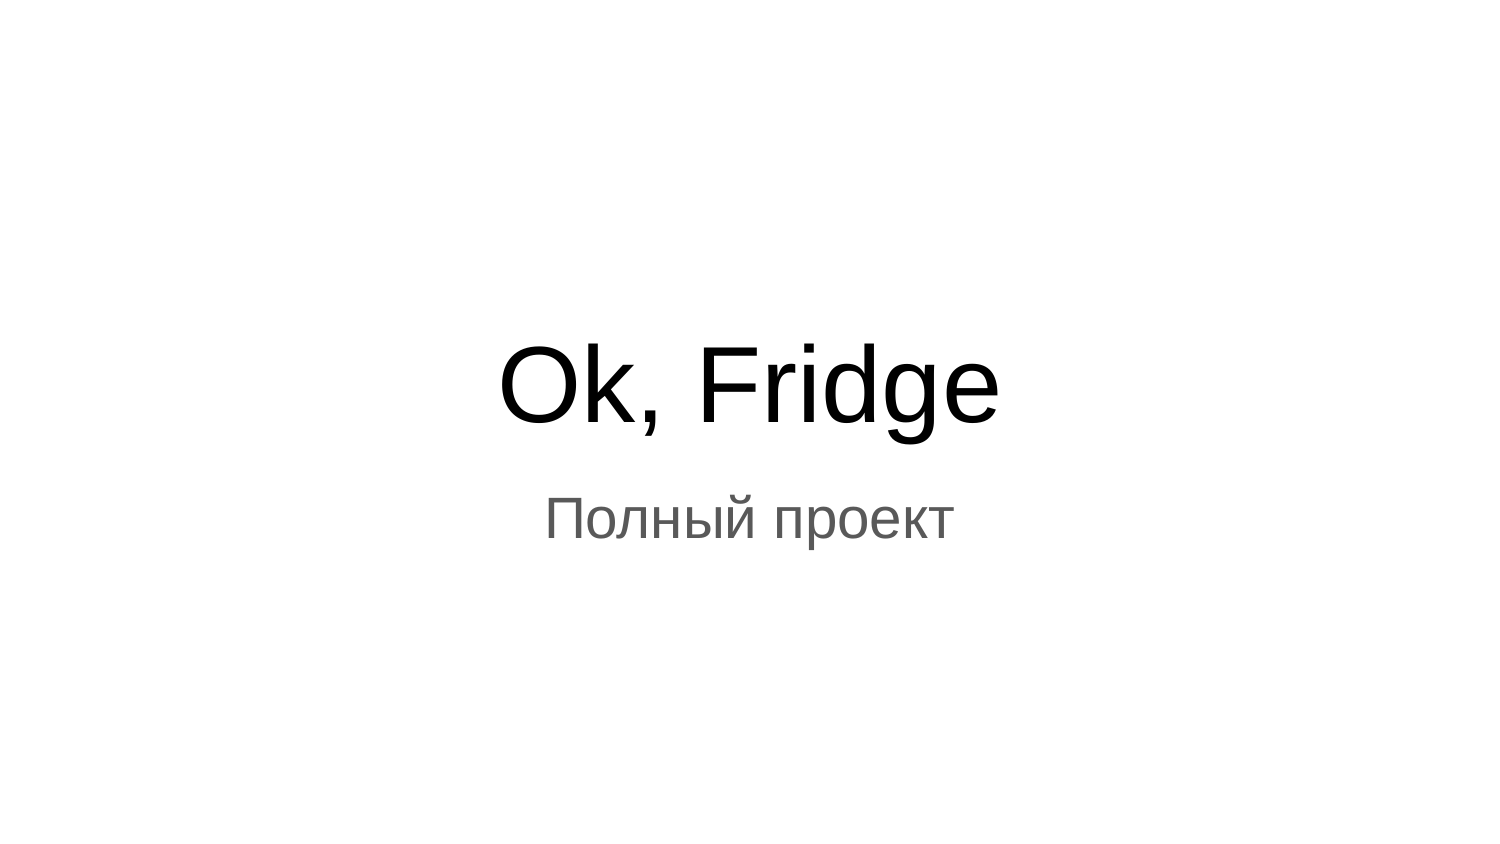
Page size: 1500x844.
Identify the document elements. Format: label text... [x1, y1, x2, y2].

title Ok, Fridge [51, 122, 1449, 459]
subtitle Полный проект [51, 464, 1449, 595]
